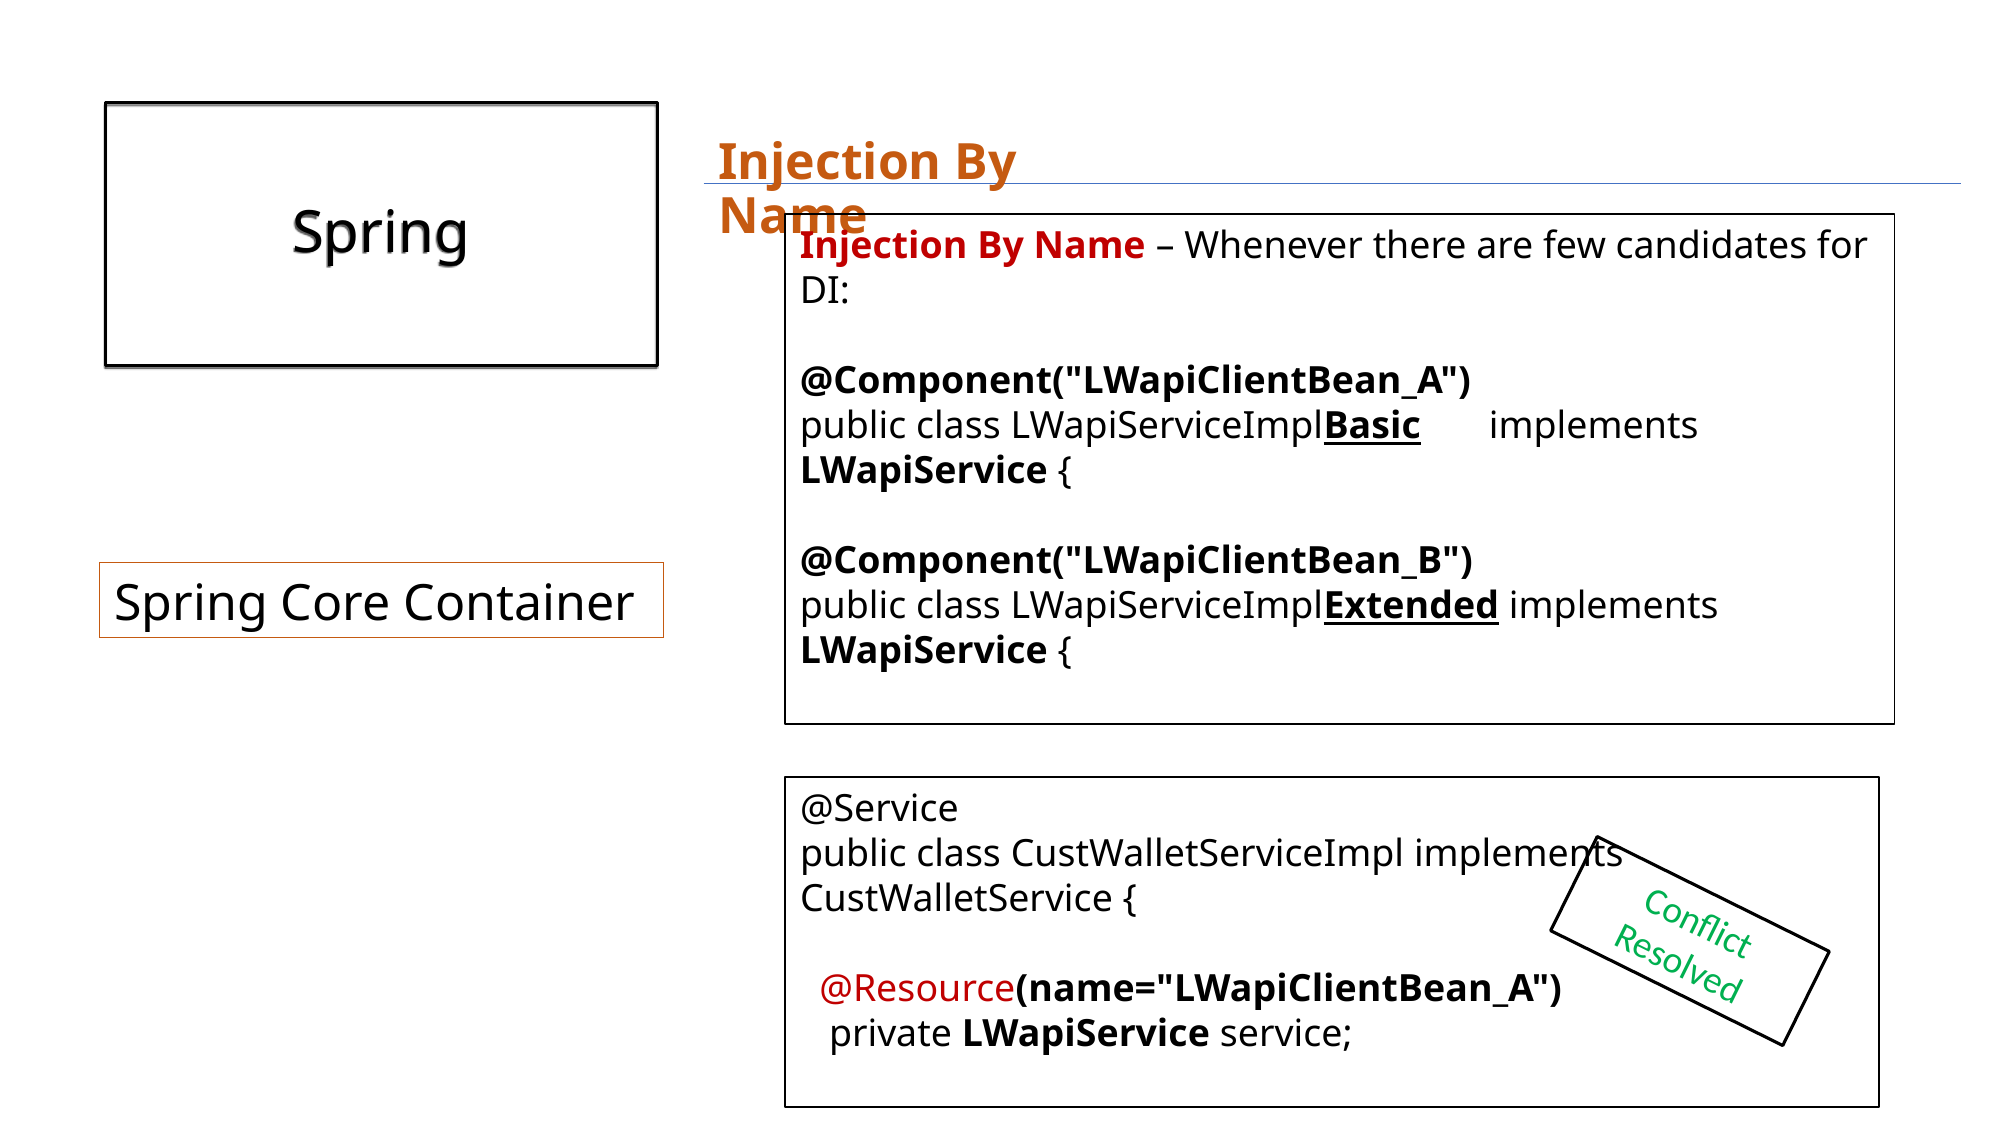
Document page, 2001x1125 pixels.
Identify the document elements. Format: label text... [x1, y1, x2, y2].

text_box Spring Core Container [99, 562, 664, 638]
title Spring [105, 102, 658, 366]
text_box Injection By Name [703, 184, 1125, 252]
text_box @Service public class CustWalletServiceImpl implements CustWalletService { @Resource(name="LWapiClientBean_A") private LWapiService service; [784, 776, 1880, 1107]
text_box Injection By Name [703, 128, 1125, 182]
text_box Injection By Name – Whenever there are few candidates for DI: @Component("LWapiClientBean_A") public class LWapiServiceImplBasic implements LWapiService { @Component("LWapiClientBean_B") public class LWapiServiceImplExtended implements LWapiService { [784, 213, 1895, 724]
text_box Conflict Resolved [1550, 836, 1830, 1046]
